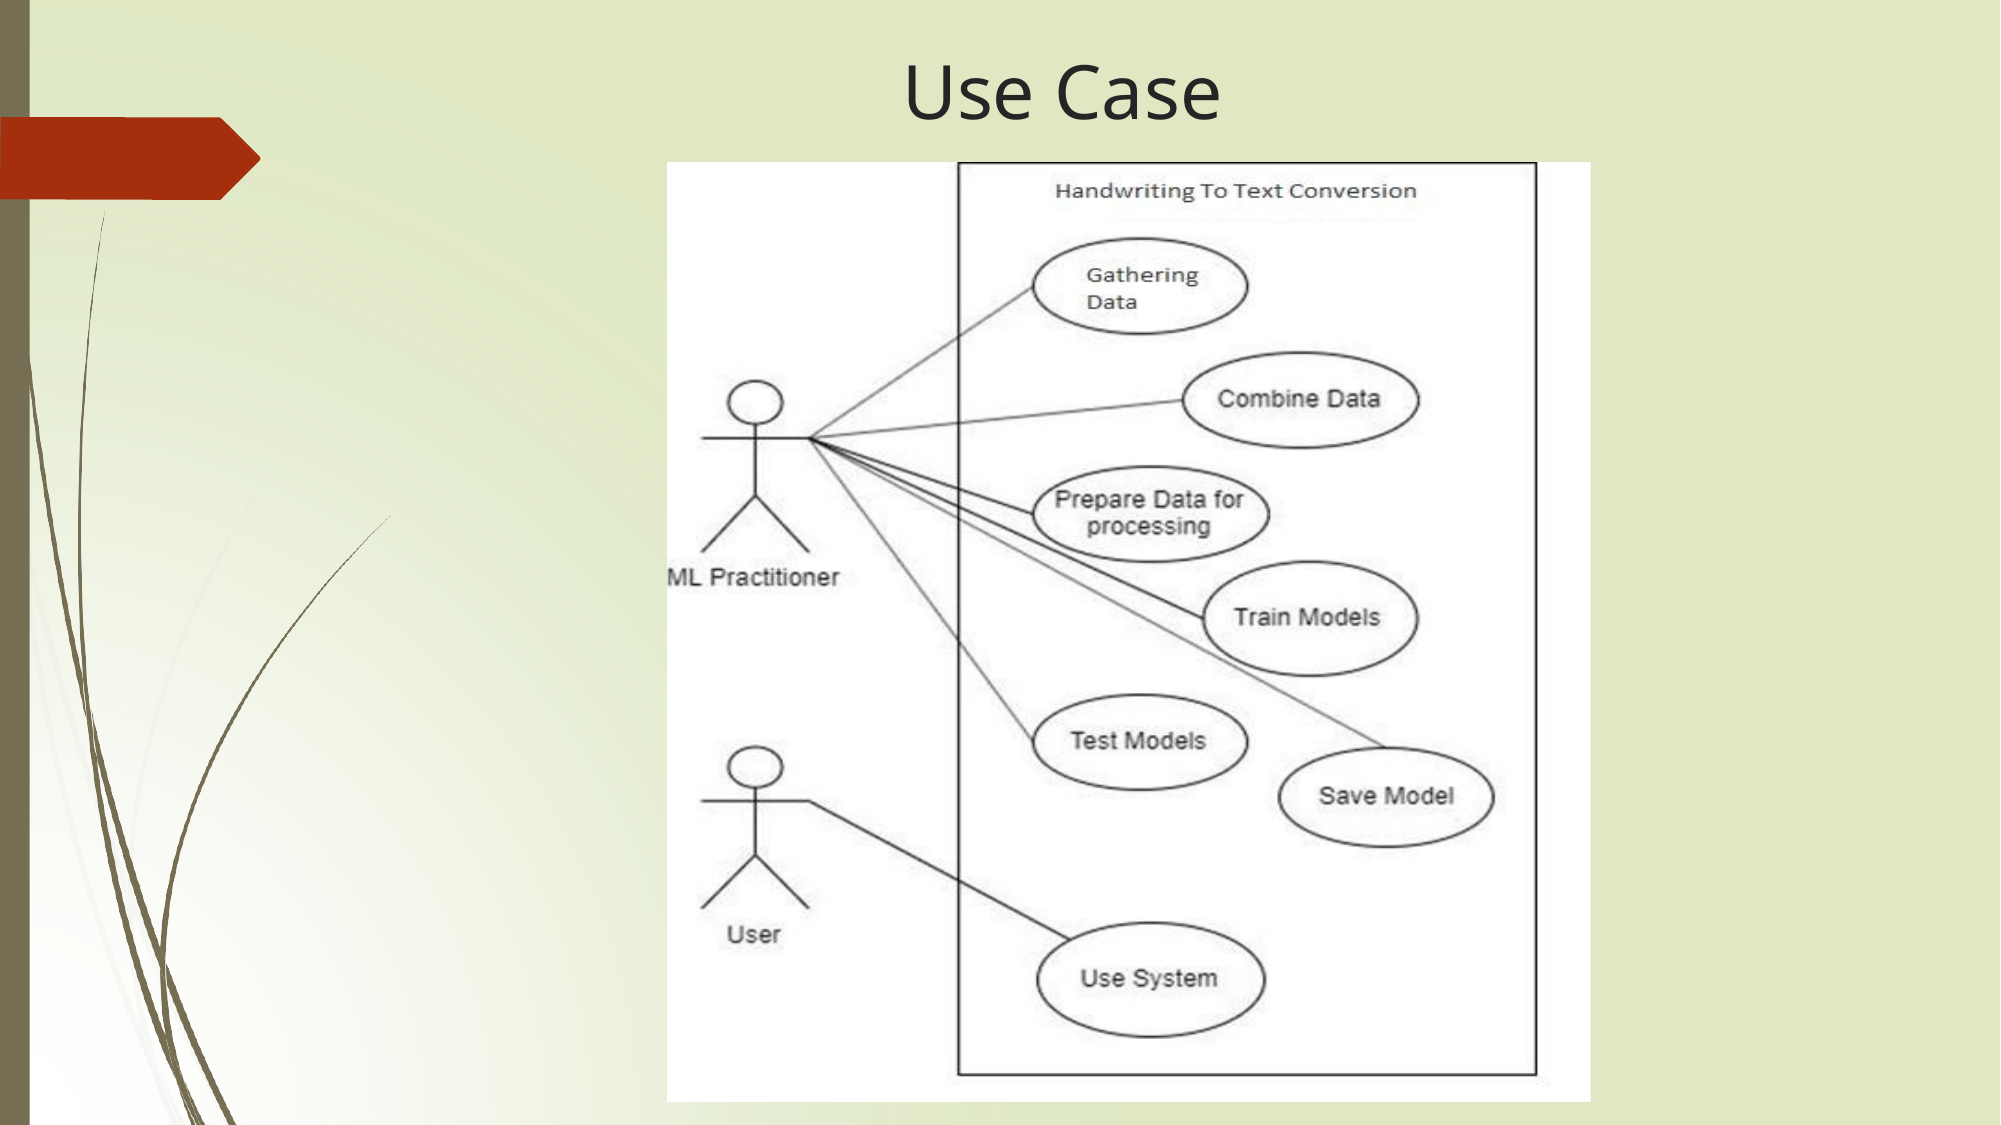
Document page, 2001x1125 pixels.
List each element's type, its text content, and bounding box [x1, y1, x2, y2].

picture [30, 0, 2000, 1125]
text_box [667, 162, 1591, 1102]
title Use Case [900, 42, 1245, 162]
